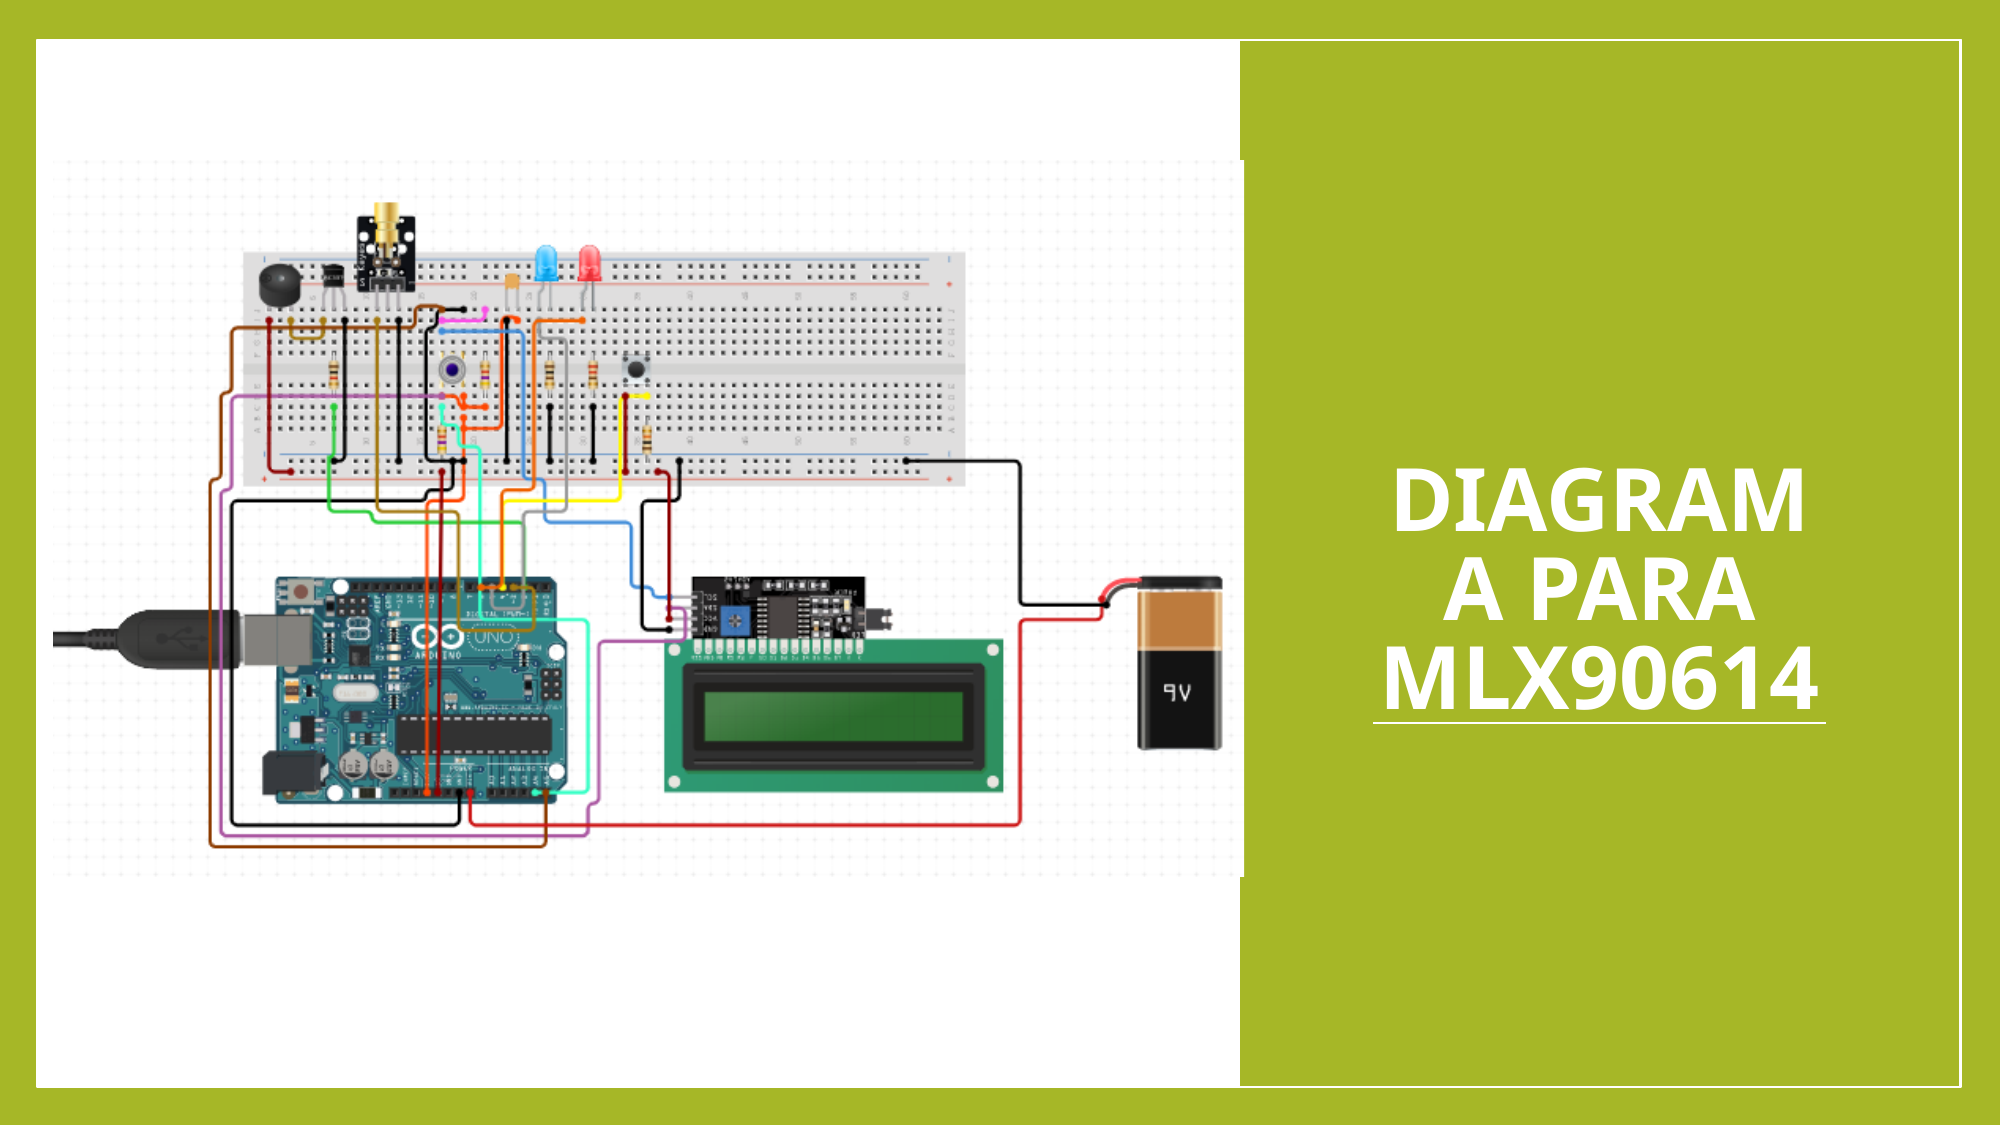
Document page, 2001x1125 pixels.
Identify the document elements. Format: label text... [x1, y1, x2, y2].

title Diagrama para MLX90614 [1344, 140, 1855, 735]
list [52, 160, 1245, 877]
text_box [36, 39, 1962, 1088]
